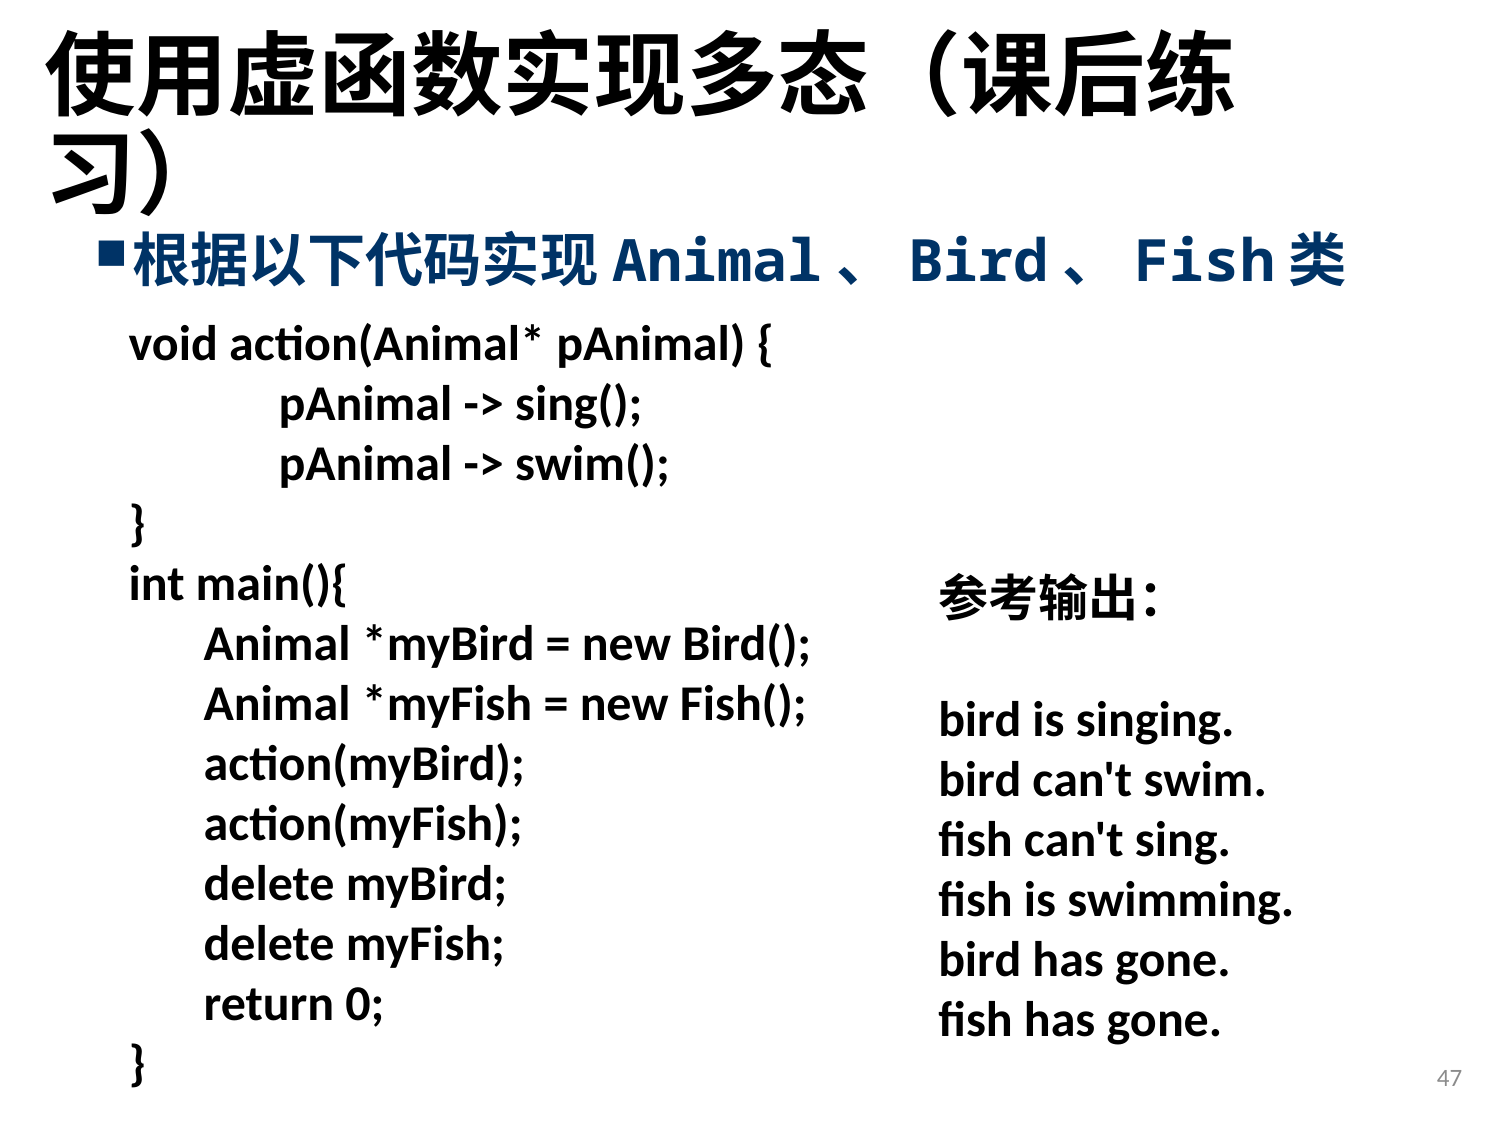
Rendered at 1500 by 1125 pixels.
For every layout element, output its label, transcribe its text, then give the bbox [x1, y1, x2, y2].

text_box void action(Animal* pAnimal) { pAnimal -> sing(); pAnimal -> swim(); } int main(){ Animal *myBird = new Bird(); Animal *myFish = new Fish(); action(myBird); action(myFish); delete myBird; delete myFish; return 0; } [113, 303, 1367, 1098]
slide_number 47 [1139, 1046, 1478, 1107]
list 根据以下代码实现Animal、Bird、Fish类 [79, 223, 1401, 1003]
text_box 参考输出： bird is singing. bird can't swim. fish can't sing. fish is swimming. bird has gone. fish has gone. [923, 558, 1310, 1054]
title 使用虚函数实现多态（课后练习） [29, 19, 1401, 237]
